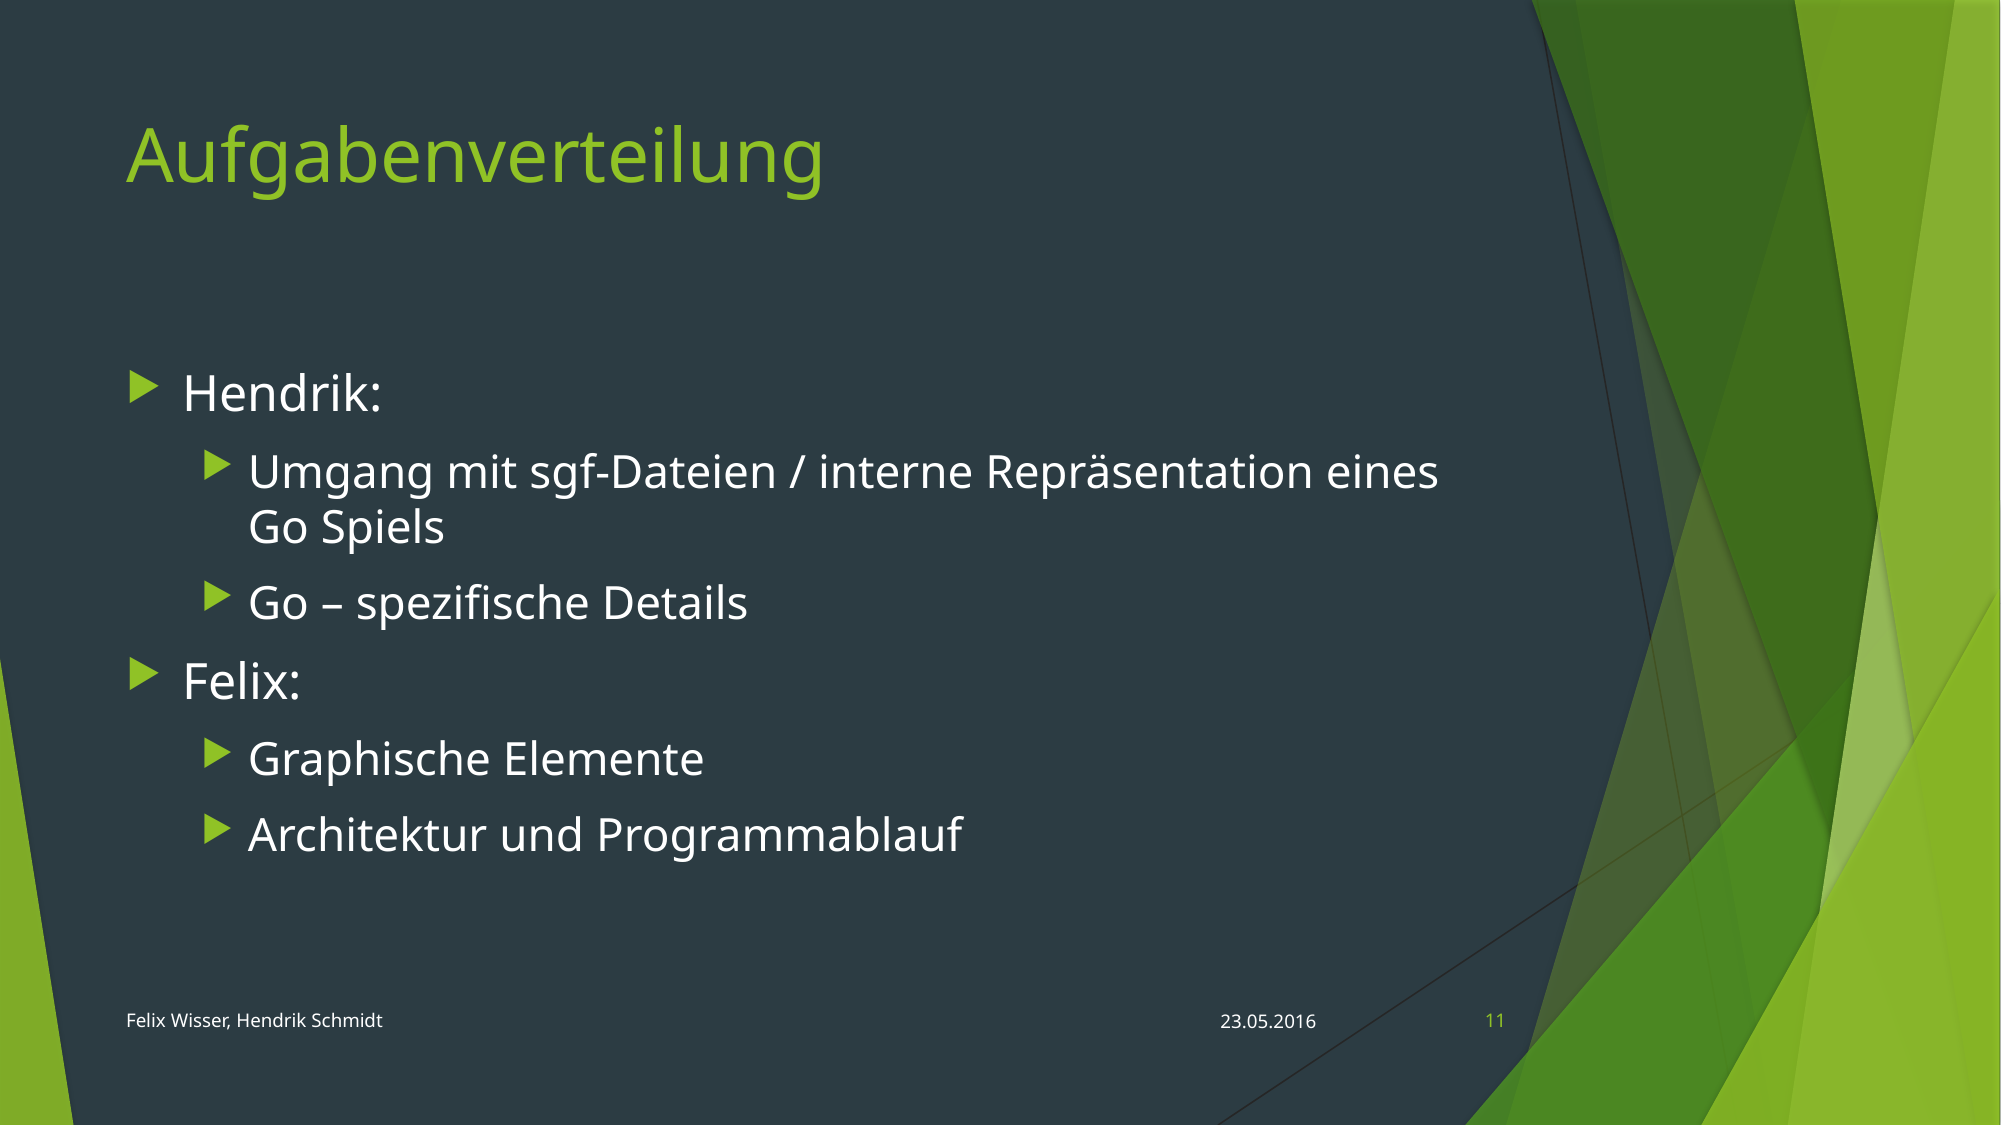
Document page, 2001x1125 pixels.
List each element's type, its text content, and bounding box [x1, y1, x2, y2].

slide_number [1181, 991, 1332, 1051]
title Aufgabenverteilung [111, 99, 1522, 317]
list Hendrik: Umgang mit sgf-Dateien / interne Repräsentation eines Go Spiels Go – spezifische Details Felix: Graphische Elemente Architektur und Programmablauf [111, 354, 1522, 992]
slide_number 11 [1409, 991, 1522, 1051]
footer Felix Wisser, Hendrik Schmidt [111, 991, 1145, 1051]
